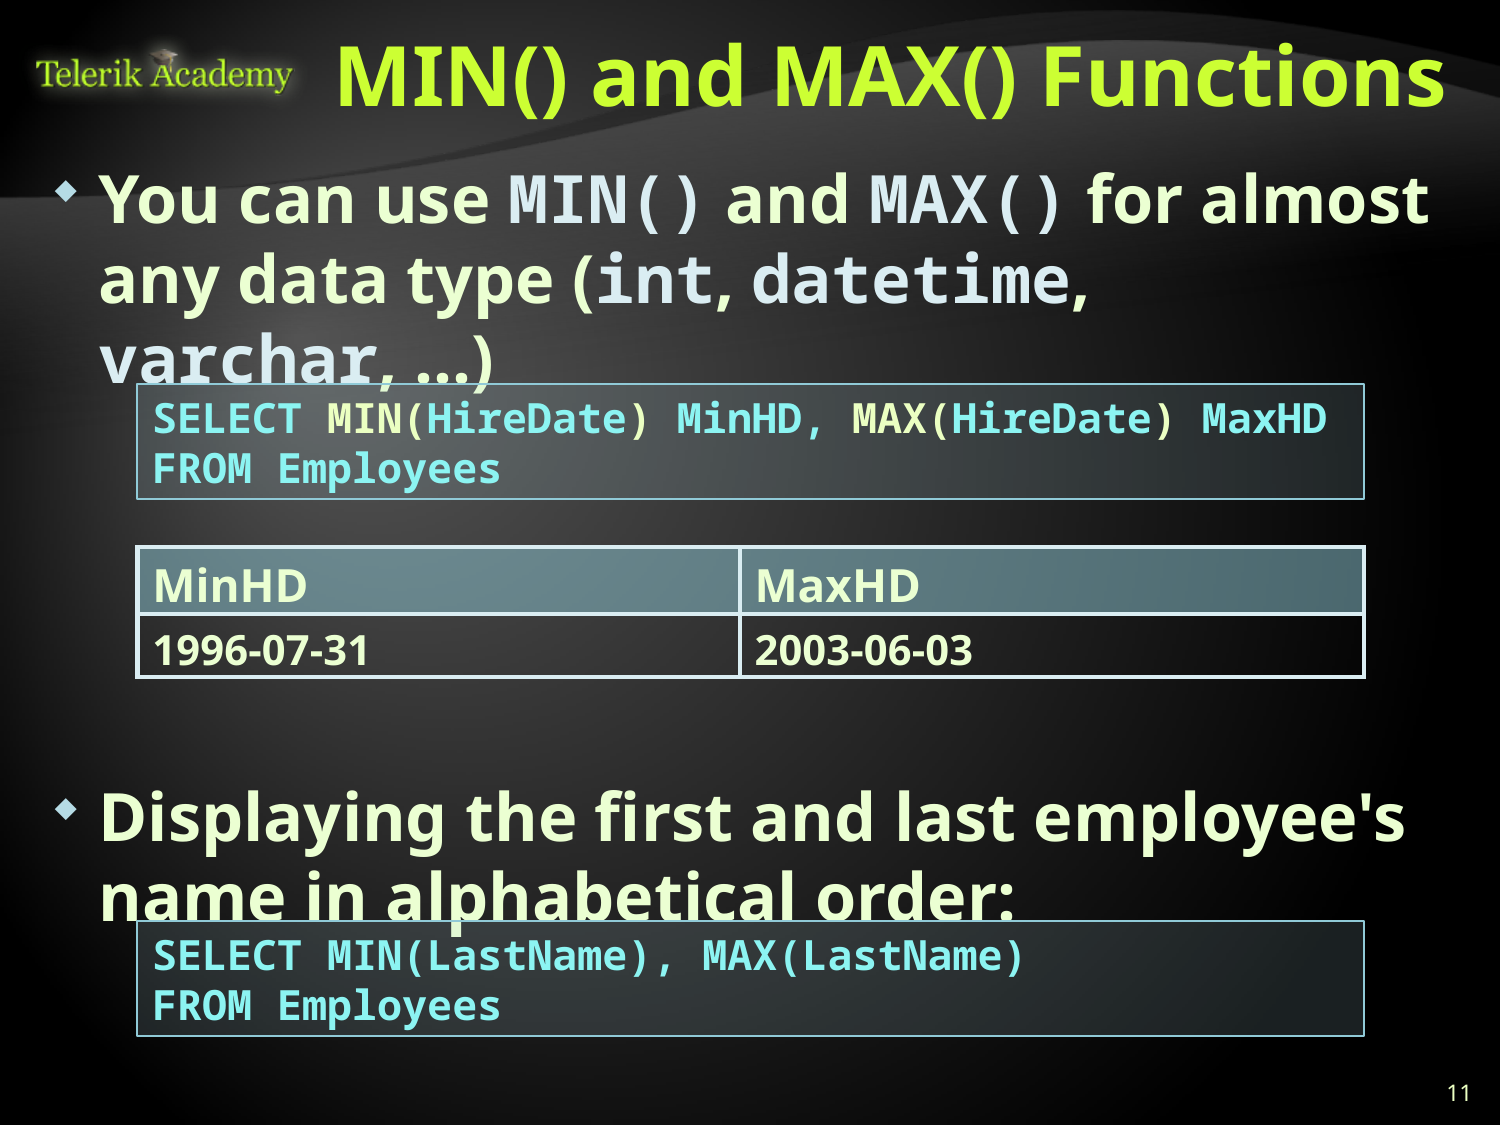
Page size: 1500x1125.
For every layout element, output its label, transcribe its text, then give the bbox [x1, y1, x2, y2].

table_cell 1996-07-31 [140, 616, 738, 675]
table_cell 2003-06-03 [742, 616, 1362, 675]
table_header MaxHD [742, 549, 1362, 612]
slide_number 11 [1412, 1074, 1488, 1113]
text_box SELECT MIN(LastName), MAX(LastName) FROM Employees [137, 921, 1365, 1037]
picture [0, 0, 1500, 1125]
title MIN() and MAX() Functions [300, 12, 1463, 149]
list You can use MIN() and MAX() for almost any data type (int, datetime, varchar, ...) Displaying the first and last employee's name in alphabetical order: [37, 149, 1463, 1100]
table_header MinHD [140, 549, 738, 612]
text_box SELECT MIN(HireDate) MinHD, MAX(HireDate) MaxHD FROM Employees [137, 384, 1365, 500]
